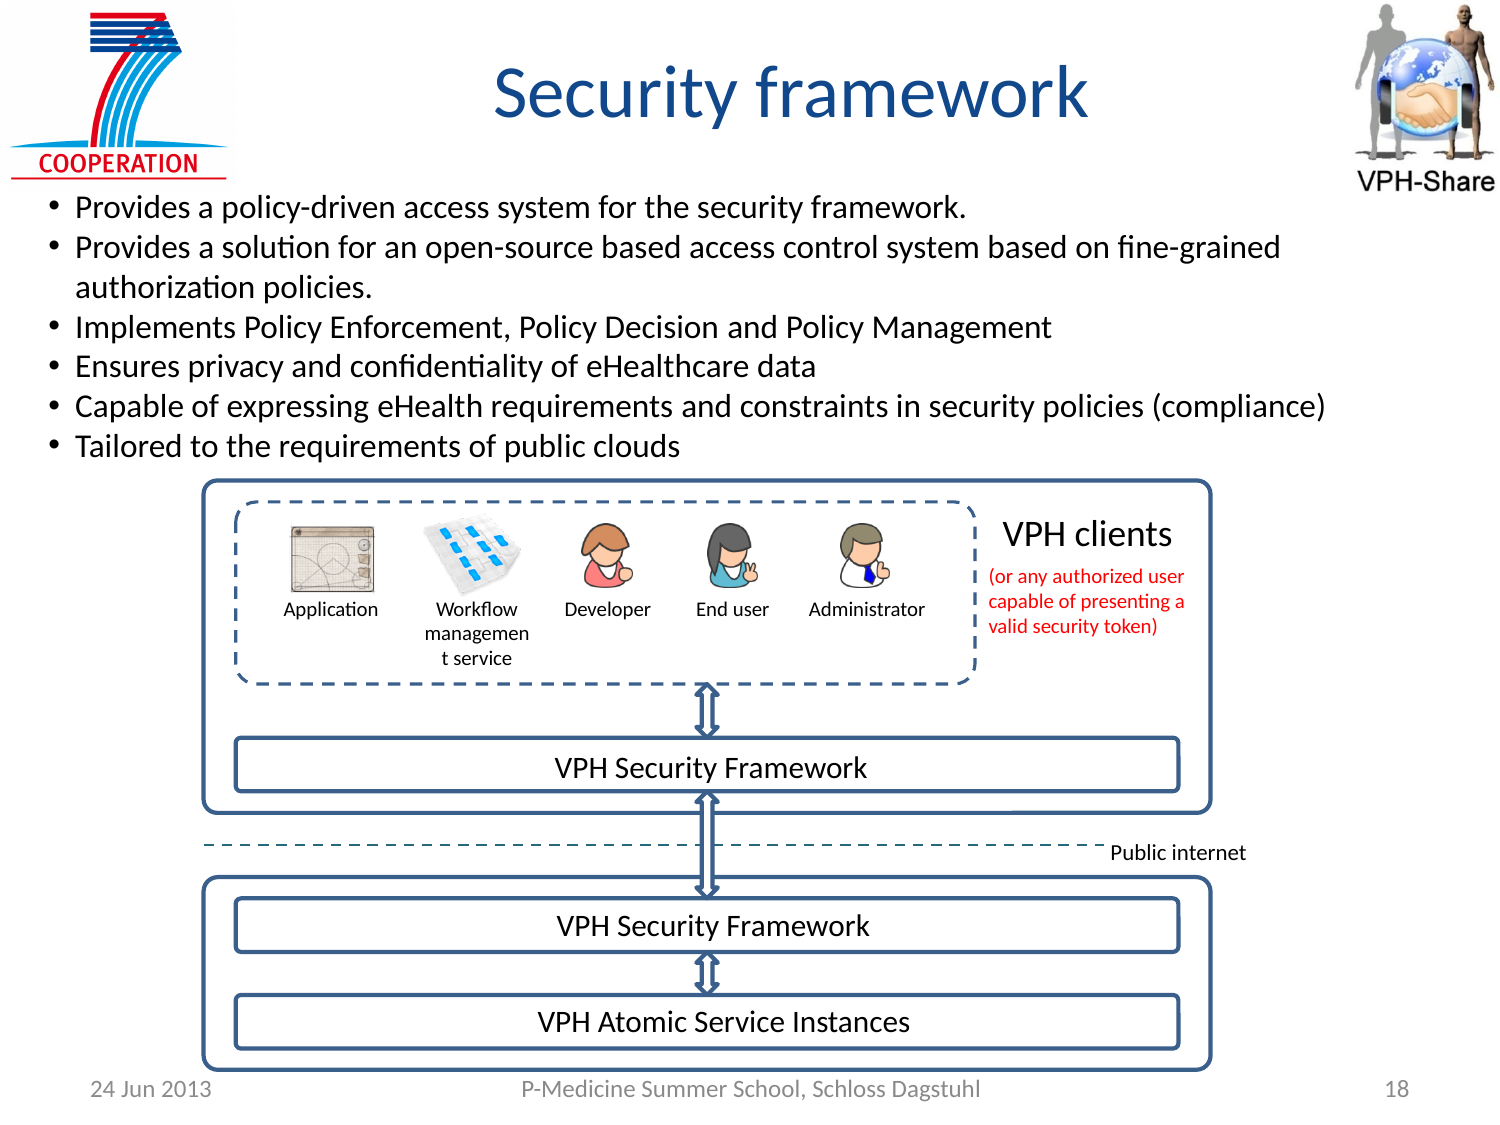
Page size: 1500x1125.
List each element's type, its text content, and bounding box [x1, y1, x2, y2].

text_box [694, 789, 720, 844]
text_box Provides a policy-driven access system for the security framework. Provides a solution for an open-source based access control system based on fine-grained authorization policies. Implements Policy Enforcement, Policy Decision and Policy Management Ensures privacy and confidentiality of eHealthcare data Capable of expressing eHealth requirements and constraints in security policies (compliance) Tailored to the requirements of public clouds [34, 178, 1471, 472]
text_box [233, 735, 705, 794]
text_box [267, 501, 942, 679]
text_box VPH clients [985, 501, 1190, 555]
picture [1350, 0, 1500, 197]
picture [0, 0, 237, 193]
text_box [709, 735, 1181, 794]
text_box VPH Security Framework [542, 898, 884, 950]
text_box [201, 478, 1213, 815]
text_box Security framework [218, 2, 1365, 173]
text_box Public internet [1082, 830, 1276, 872]
text_box [928, 499, 978, 687]
text_box [694, 688, 720, 740]
text_box [710, 896, 1181, 955]
text_box [233, 992, 1181, 1051]
text_box [233, 896, 705, 955]
text_box [694, 949, 720, 992]
text_box (or any authorized user capable of presenting a valid security token) [975, 555, 1211, 645]
text_box [233, 499, 271, 687]
text_box [201, 874, 1213, 1072]
text_box VPH Atomic Service Instances [523, 994, 925, 1046]
text_box [694, 854, 720, 901]
text_box VPH Security Framework [540, 740, 882, 792]
